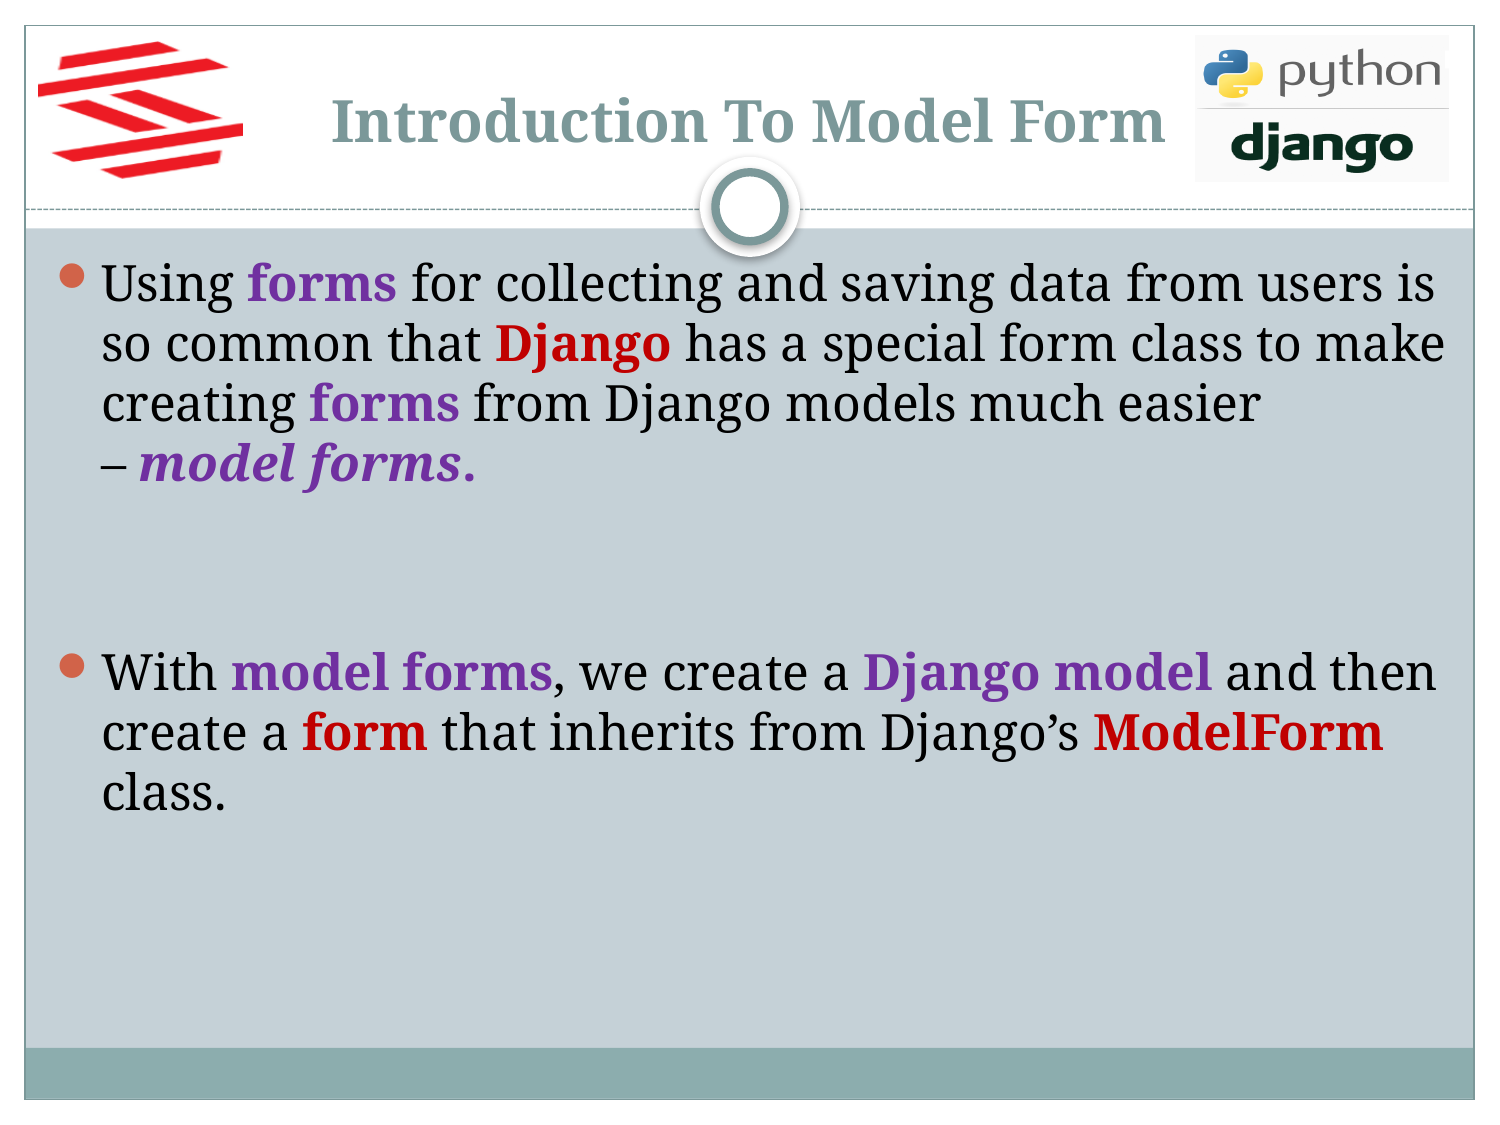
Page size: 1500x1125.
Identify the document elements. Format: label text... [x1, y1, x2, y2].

list Using forms for collecting and saving data from users is so common that Django has a special form class to make creating forms from Django models much easier – model forms. With model forms, we create a Django model and then create a form that inherits from Django’s ModelForm class. [41, 243, 1471, 1125]
picture [37, 40, 243, 185]
title Introduction To Model Form [237, 37, 1190, 162]
picture [1195, 34, 1449, 183]
